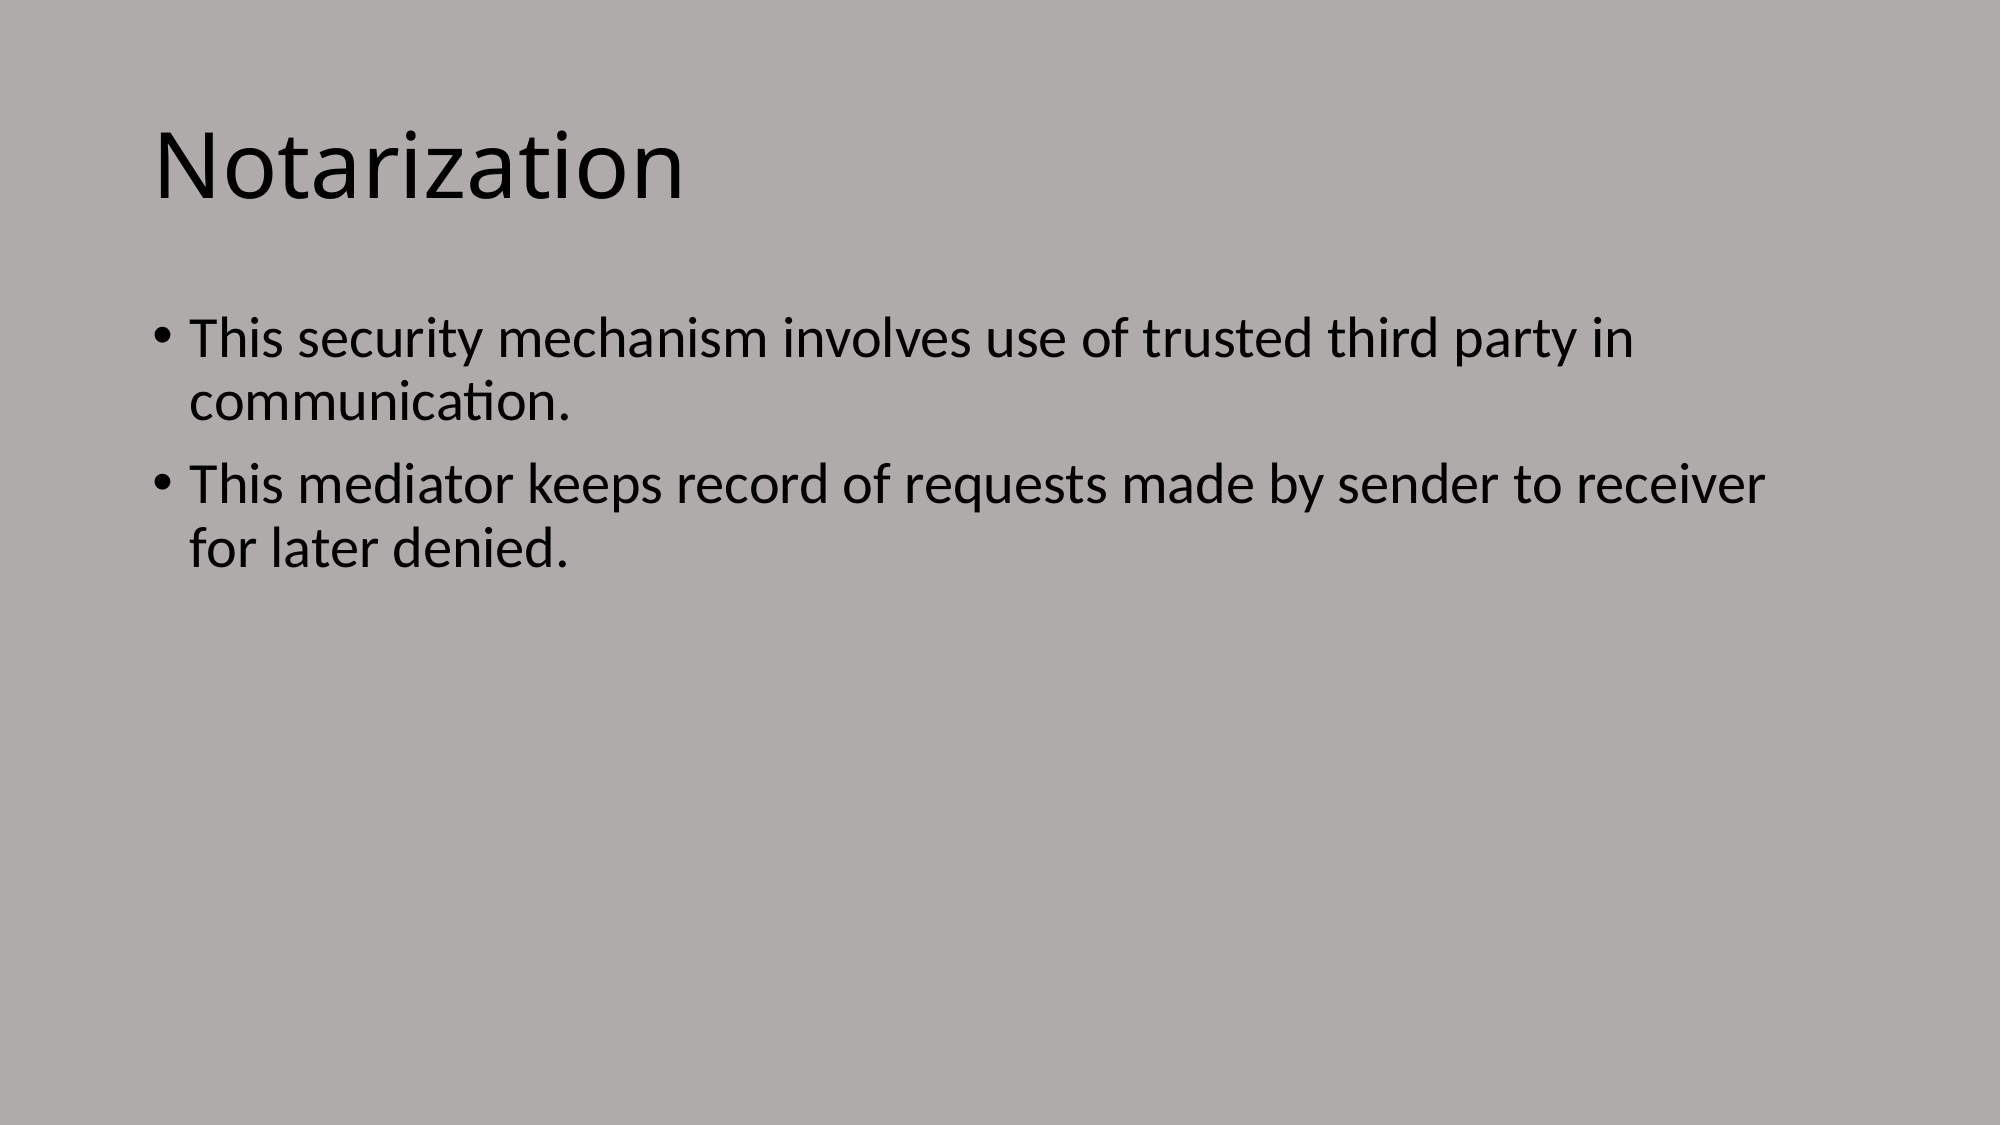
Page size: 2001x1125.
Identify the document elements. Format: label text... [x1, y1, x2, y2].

list This security mechanism involves use of trusted third party in communication. This mediator keeps record of requests made by sender to receiver for later denied. [137, 299, 1863, 1014]
title Notarization [137, 59, 1863, 278]
